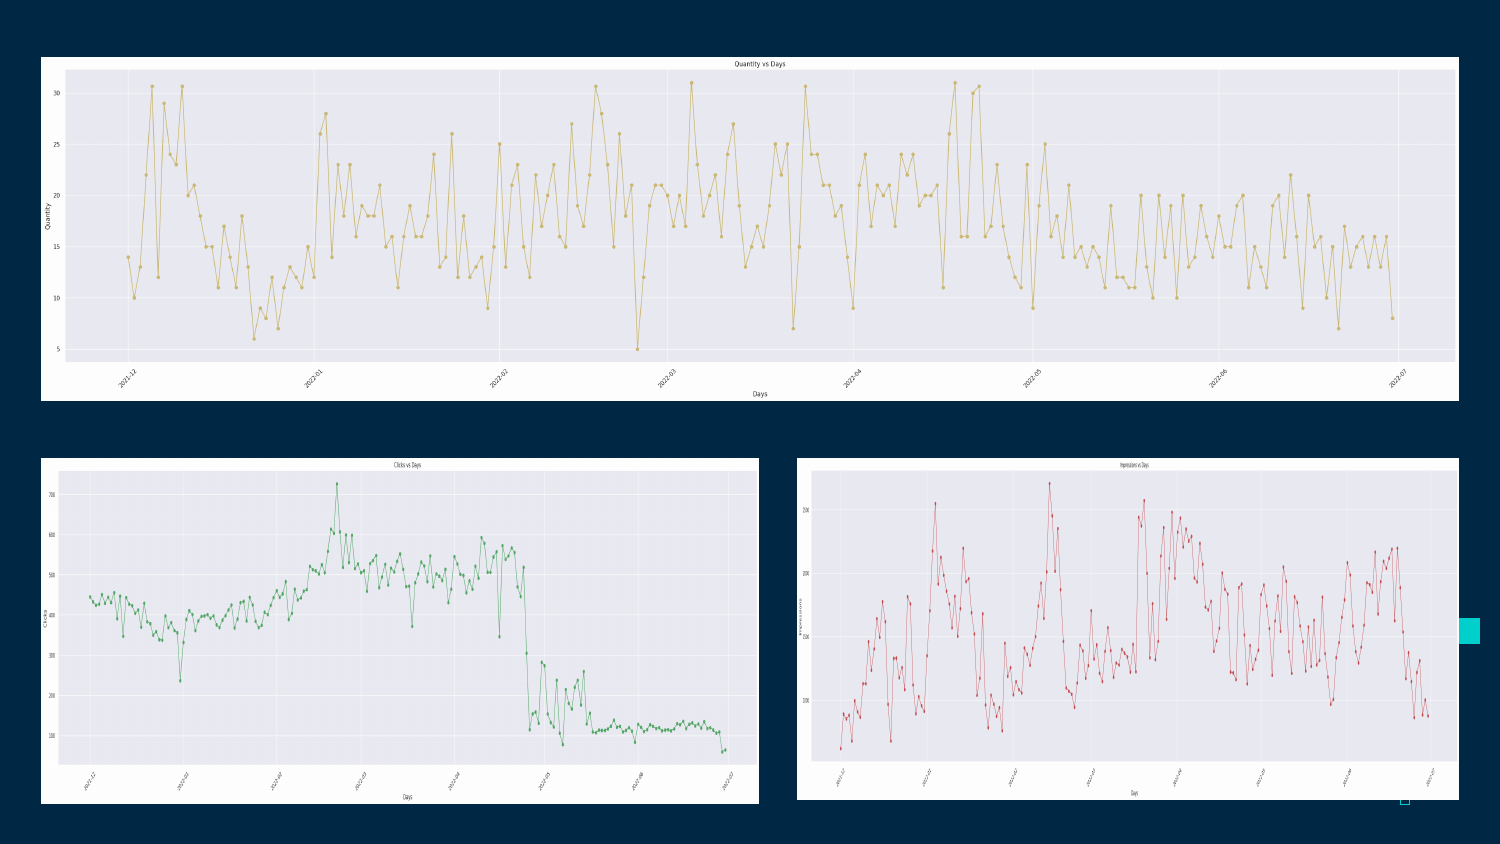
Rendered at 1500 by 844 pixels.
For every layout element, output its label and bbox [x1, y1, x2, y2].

picture [41, 57, 1459, 401]
picture [41, 457, 760, 804]
picture [797, 457, 1459, 800]
